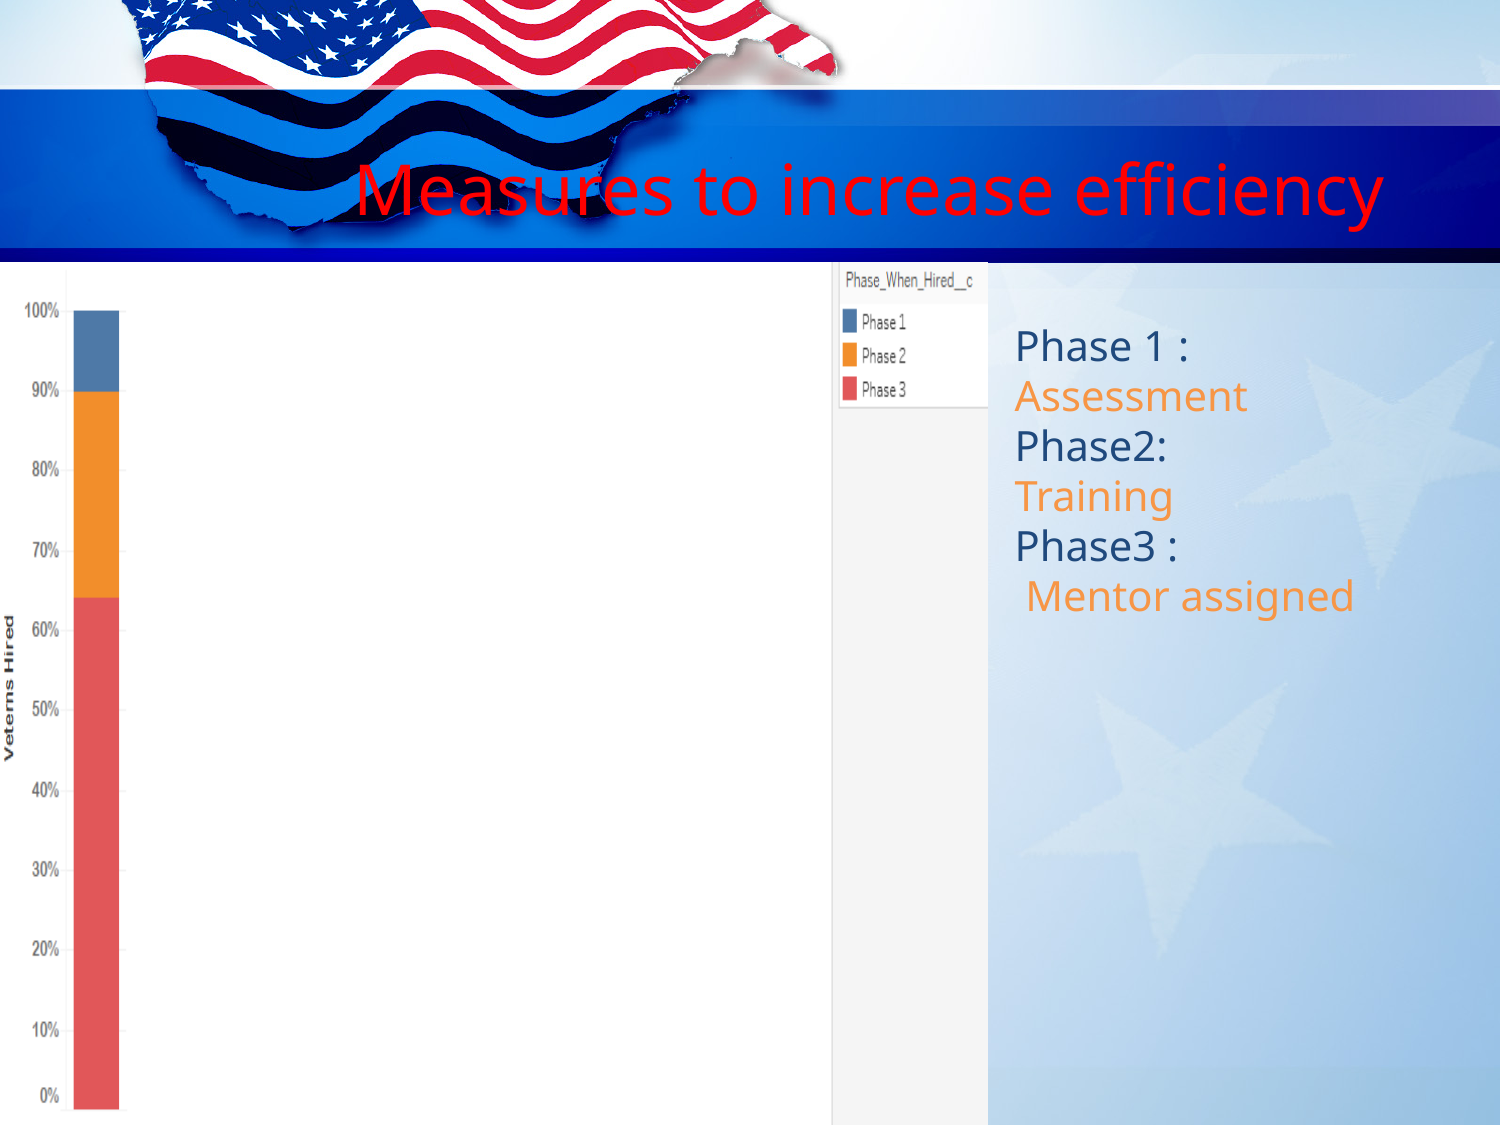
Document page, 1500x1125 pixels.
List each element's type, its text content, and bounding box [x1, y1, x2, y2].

title Measures to increase efficiency [98, 136, 1402, 237]
picture [0, 0, 1500, 1125]
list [0, 262, 988, 1125]
text_box Phase 1 : Assessment Phase2: Training Phase3 : Mentor assigned [999, 312, 1438, 628]
